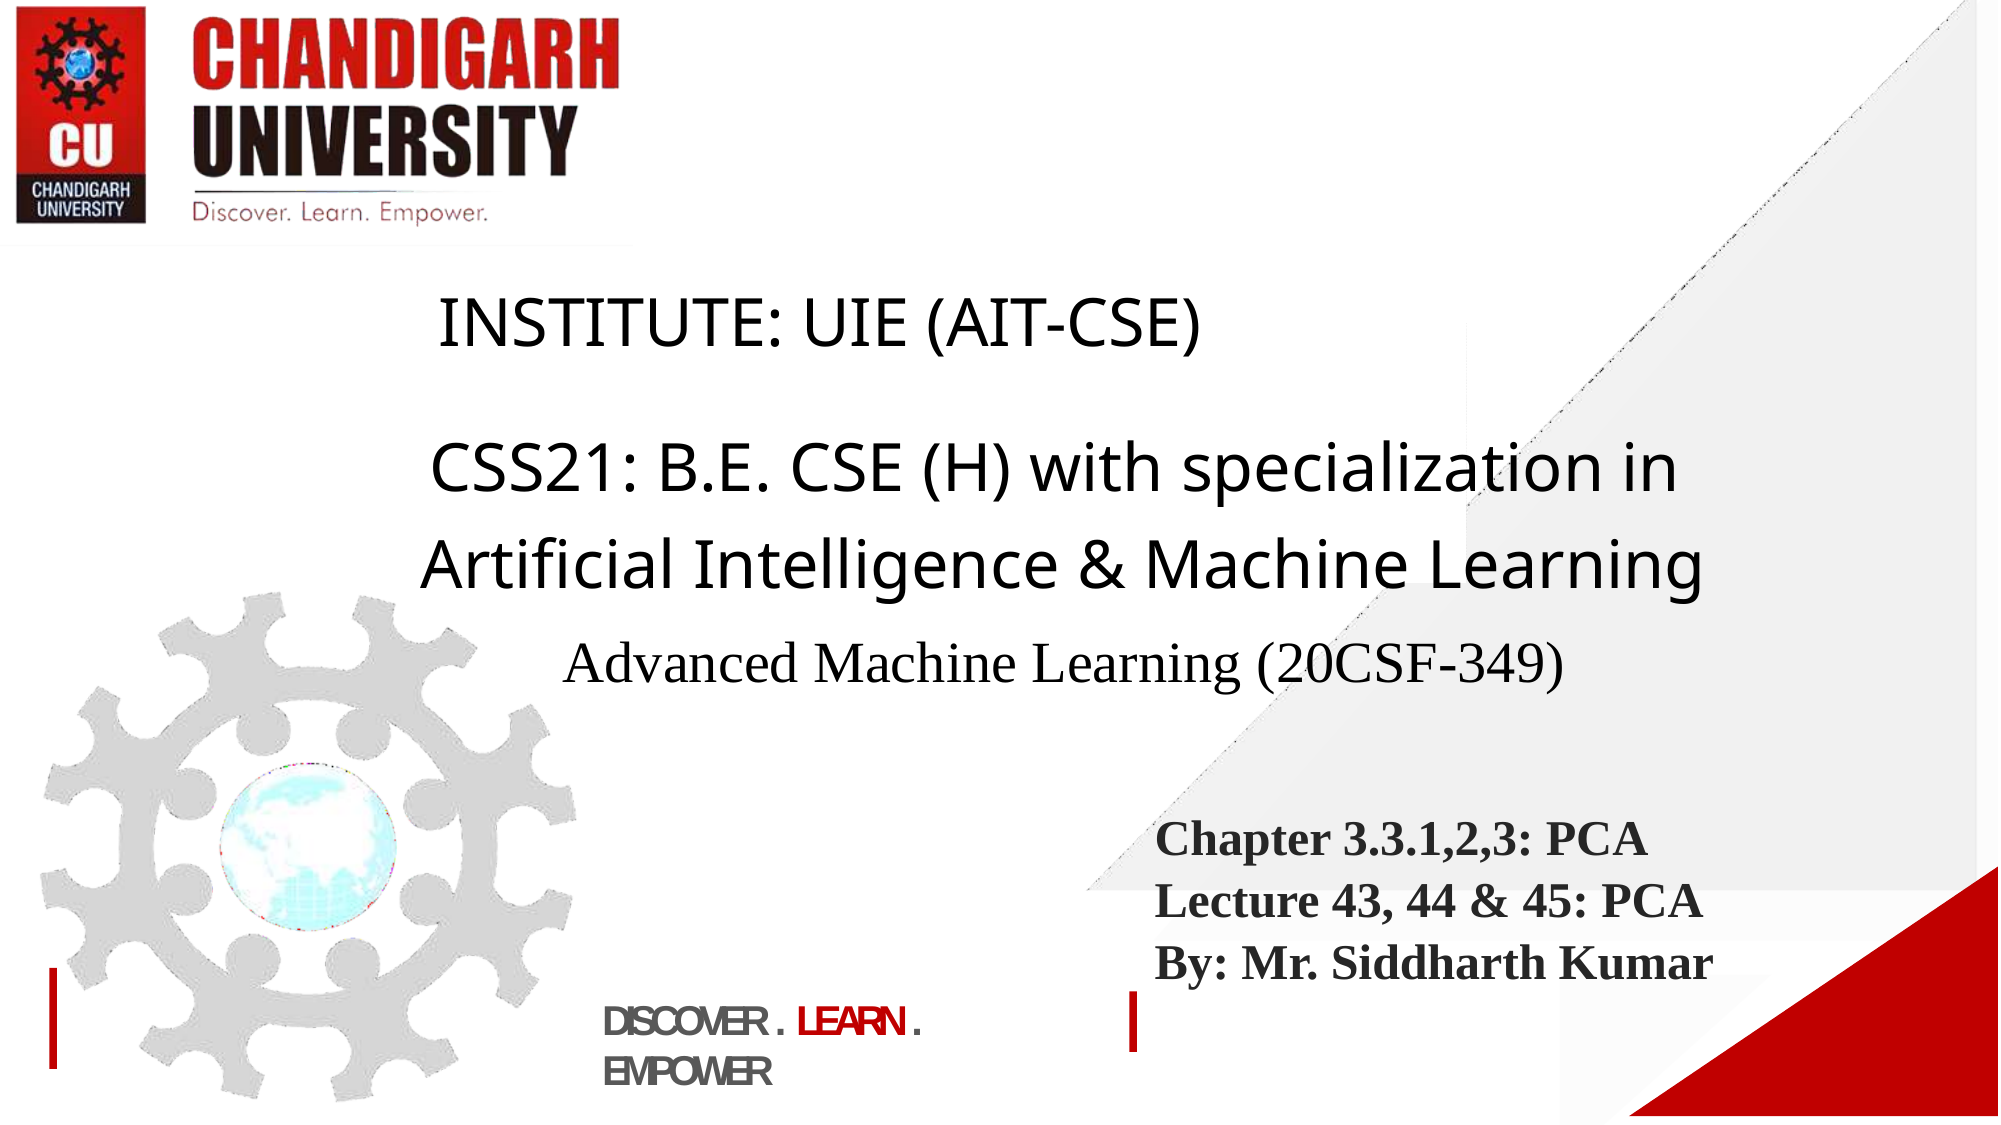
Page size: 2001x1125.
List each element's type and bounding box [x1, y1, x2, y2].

text_box [0, 0, 1999, 1117]
